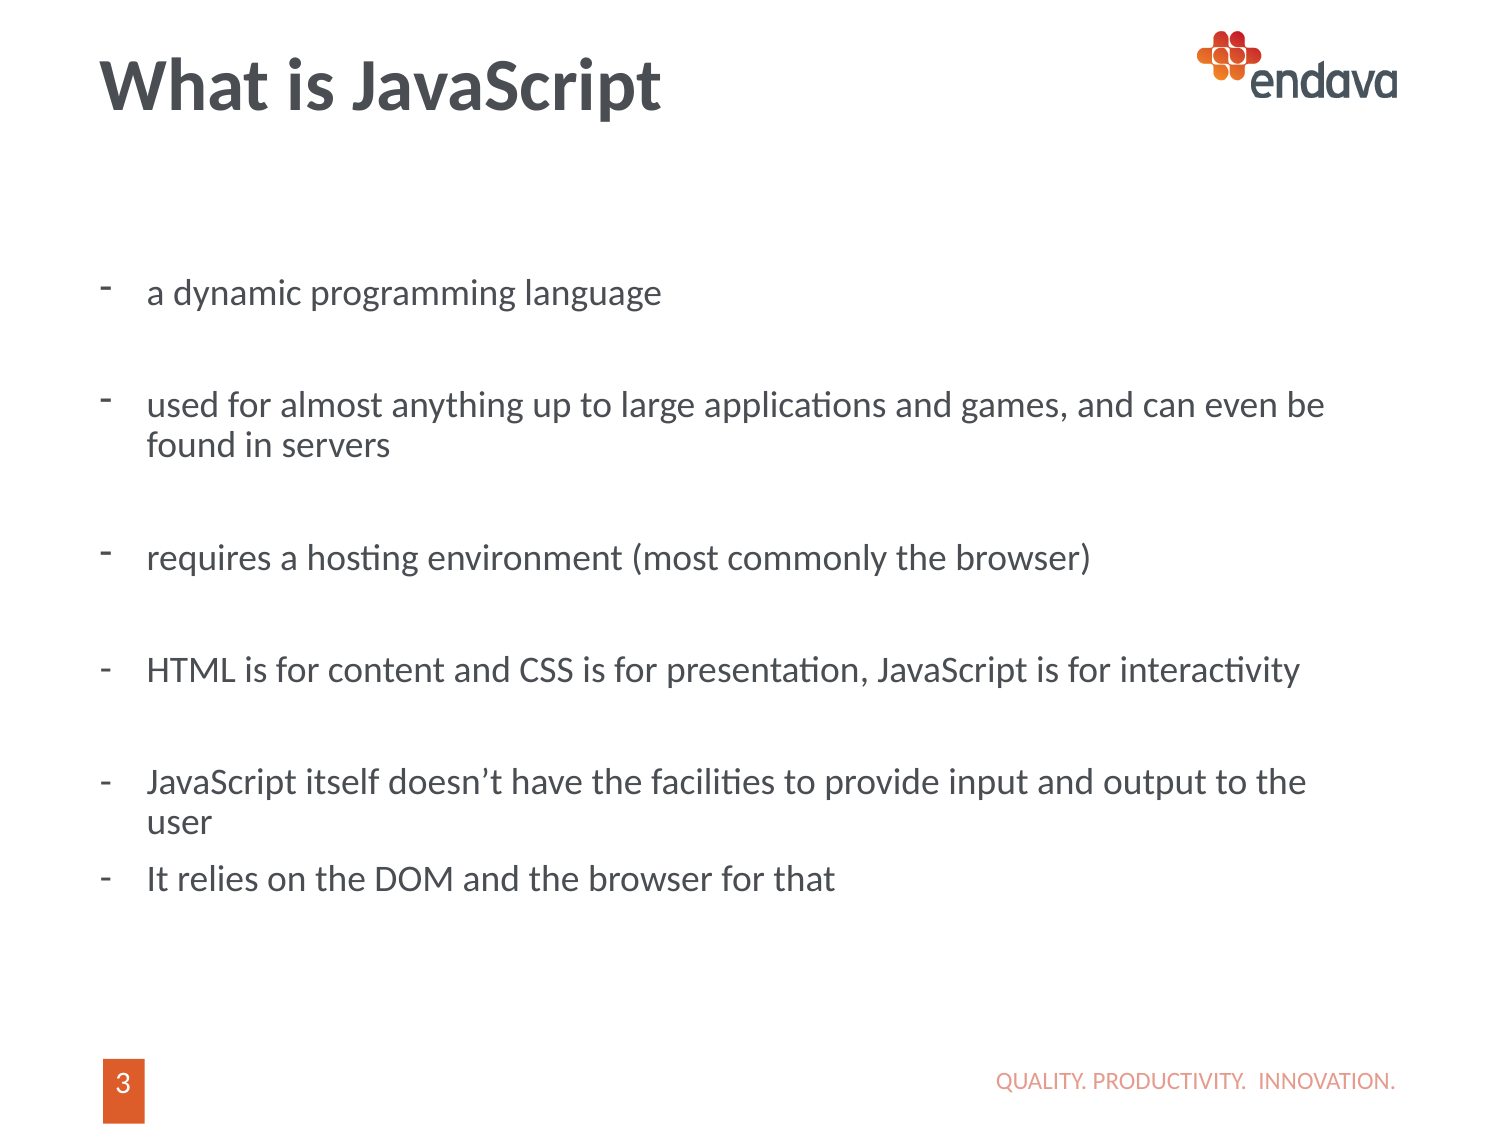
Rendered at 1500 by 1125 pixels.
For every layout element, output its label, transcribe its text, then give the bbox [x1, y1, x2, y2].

title What is JavaScript [99, 38, 1148, 218]
list a dynamic programming language used for almost anything up to large applications and games, and can even be found in servers requires a hosting environment (most commonly the browser) HTML is for content and CSS is for presentation, JavaScript is for interactivity JavaScript itself doesn’t have the facilities to provide input and output to the user It relies on the DOM and the browser for that [99, 265, 1397, 987]
picture [1197, 31, 1397, 98]
slide_number QUALITY. PRODUCTIVITY. INNOVATION. [939, 1049, 1397, 1110]
